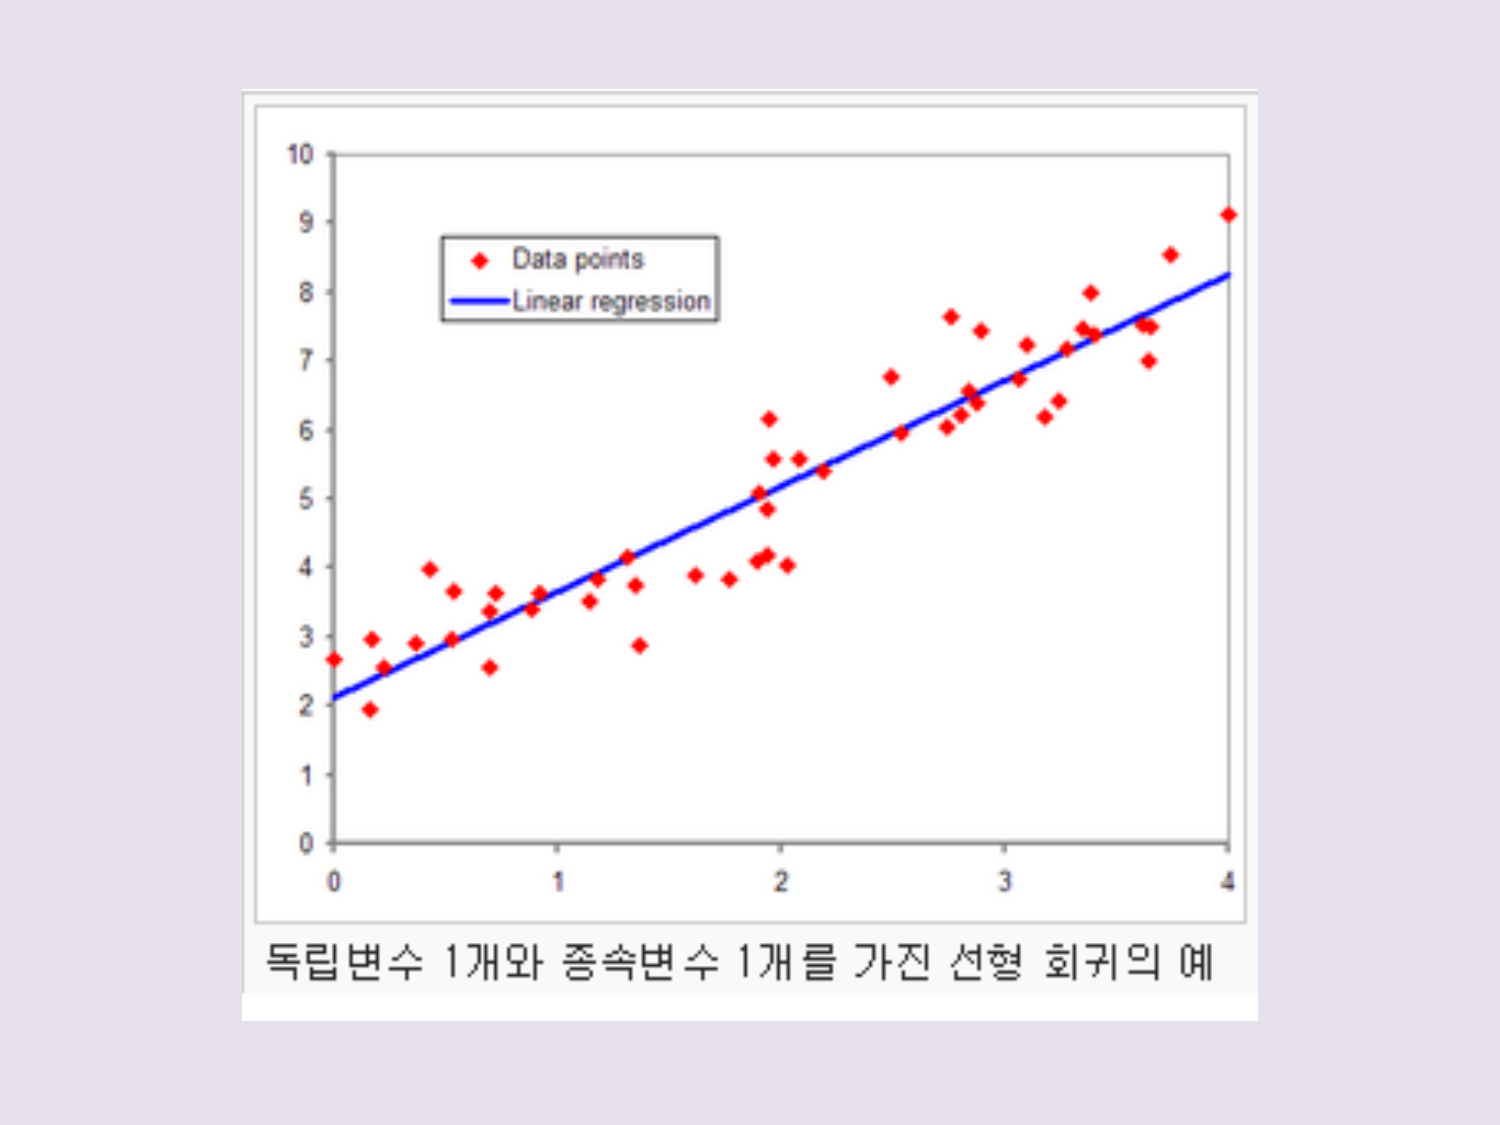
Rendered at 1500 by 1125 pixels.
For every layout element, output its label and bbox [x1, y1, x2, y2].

picture [241, 89, 1259, 1021]
